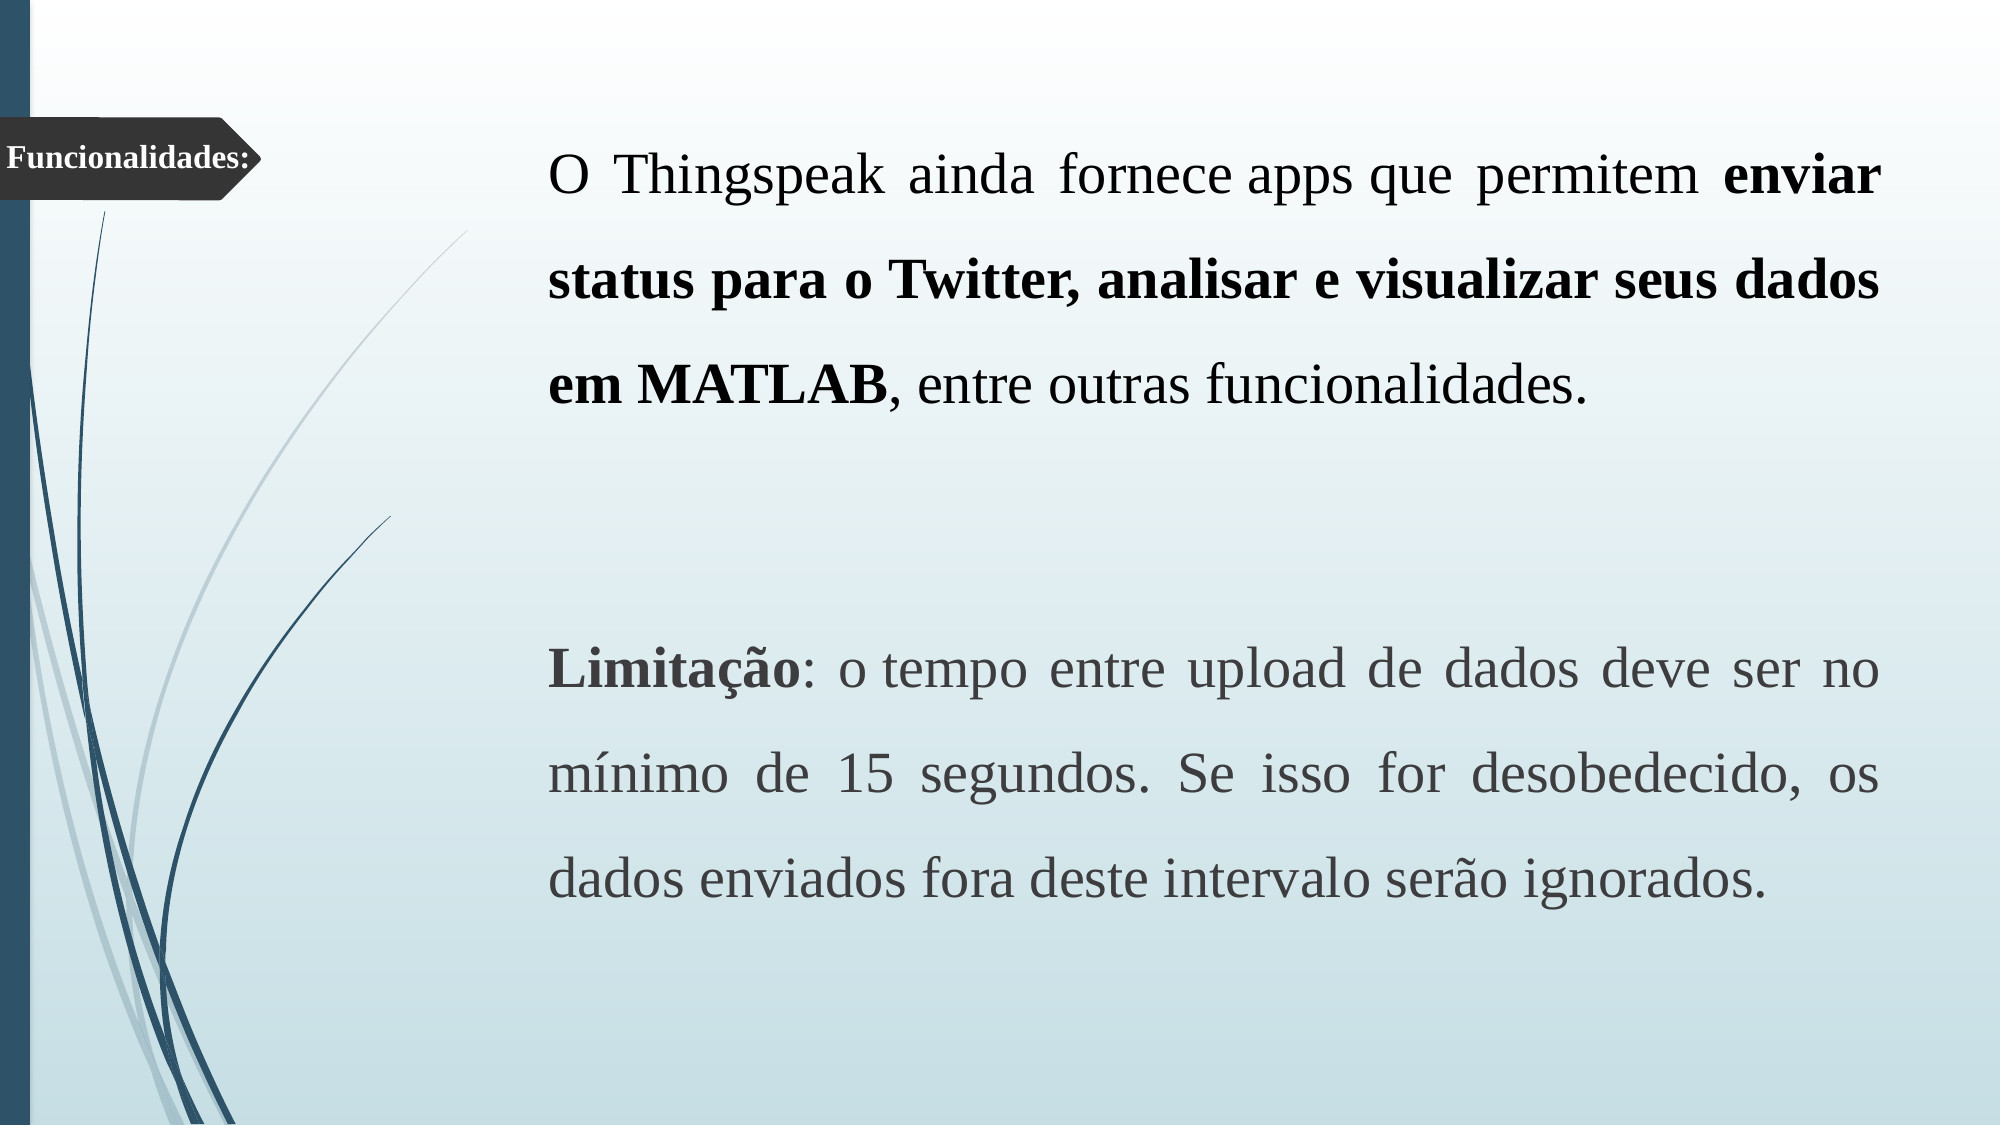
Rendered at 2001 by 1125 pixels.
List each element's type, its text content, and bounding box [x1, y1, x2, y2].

title Funcionalidades: [0, 127, 272, 193]
text_box O Thingspeak ainda fornece apps que permitem enviar status para o Twitter, analisar e visualizar seus dados em MATLAB, entre outras funcionalidades. [533, 92, 1897, 423]
text_box Limitação: o tempo entre upload de dados deve ser no mínimo de 15 segundos. Se isso for desobedecido, os dados enviados fora deste intervalo serão ignorados. [533, 586, 1897, 917]
